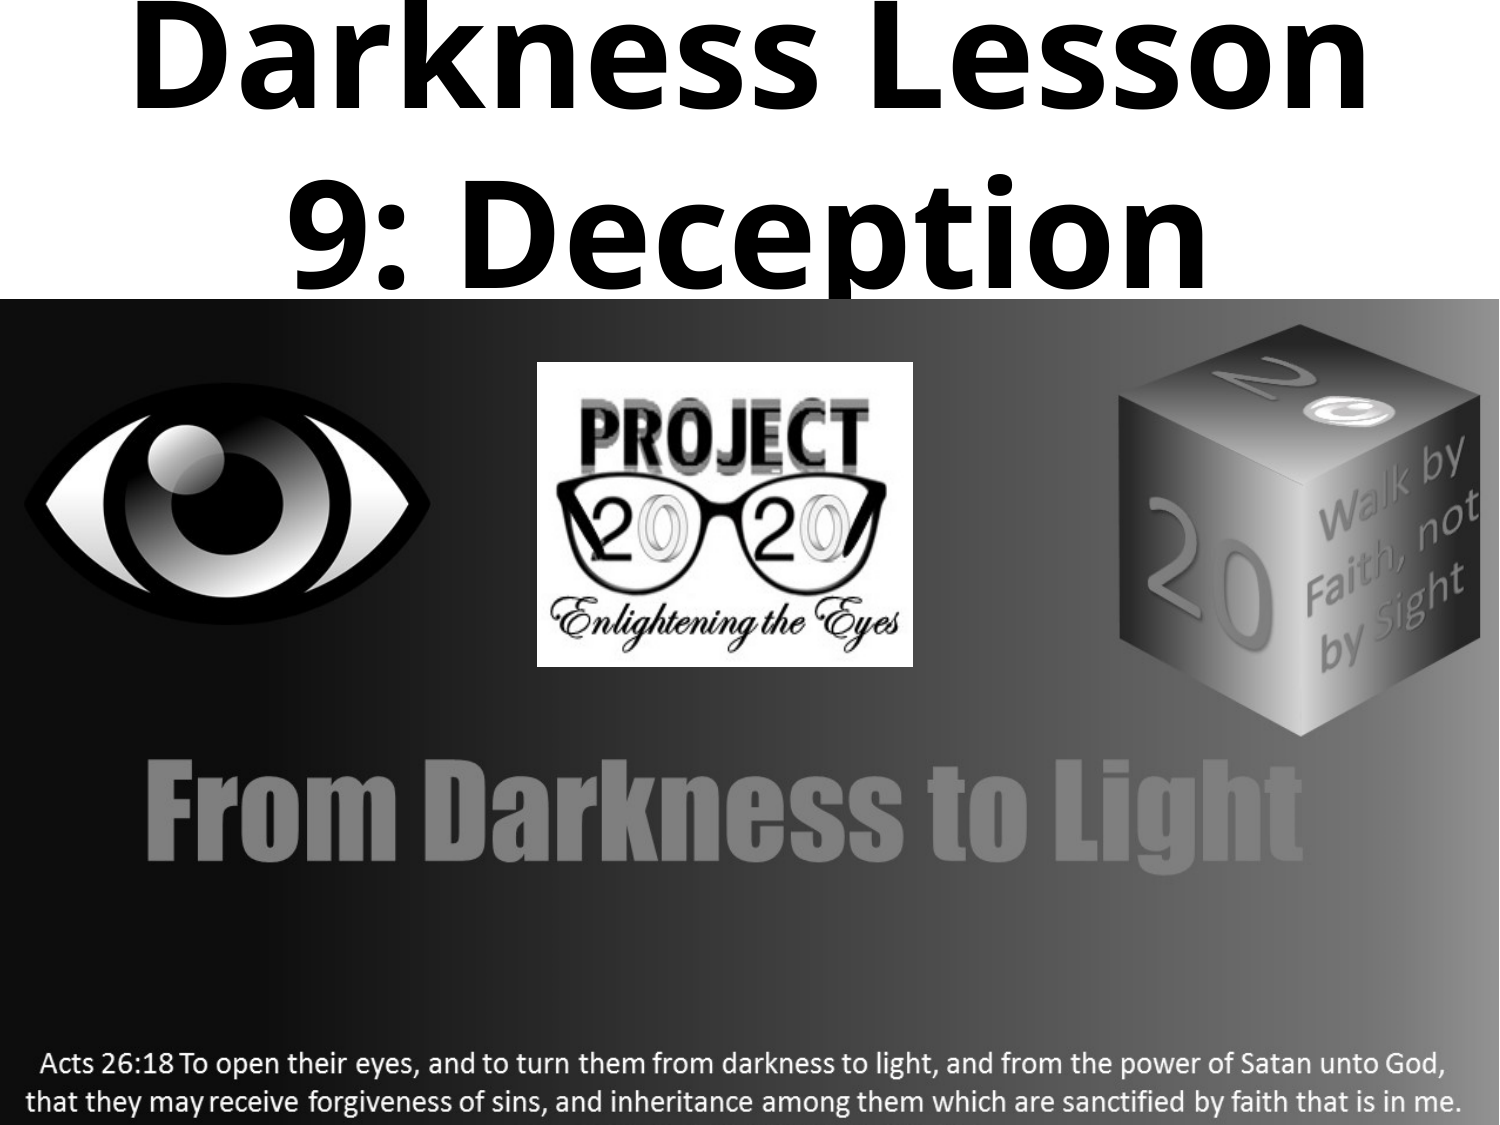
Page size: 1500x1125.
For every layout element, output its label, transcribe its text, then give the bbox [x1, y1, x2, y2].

title Darkness Lesson 9: Deception [75, 45, 1425, 233]
picture [0, 299, 1499, 1125]
